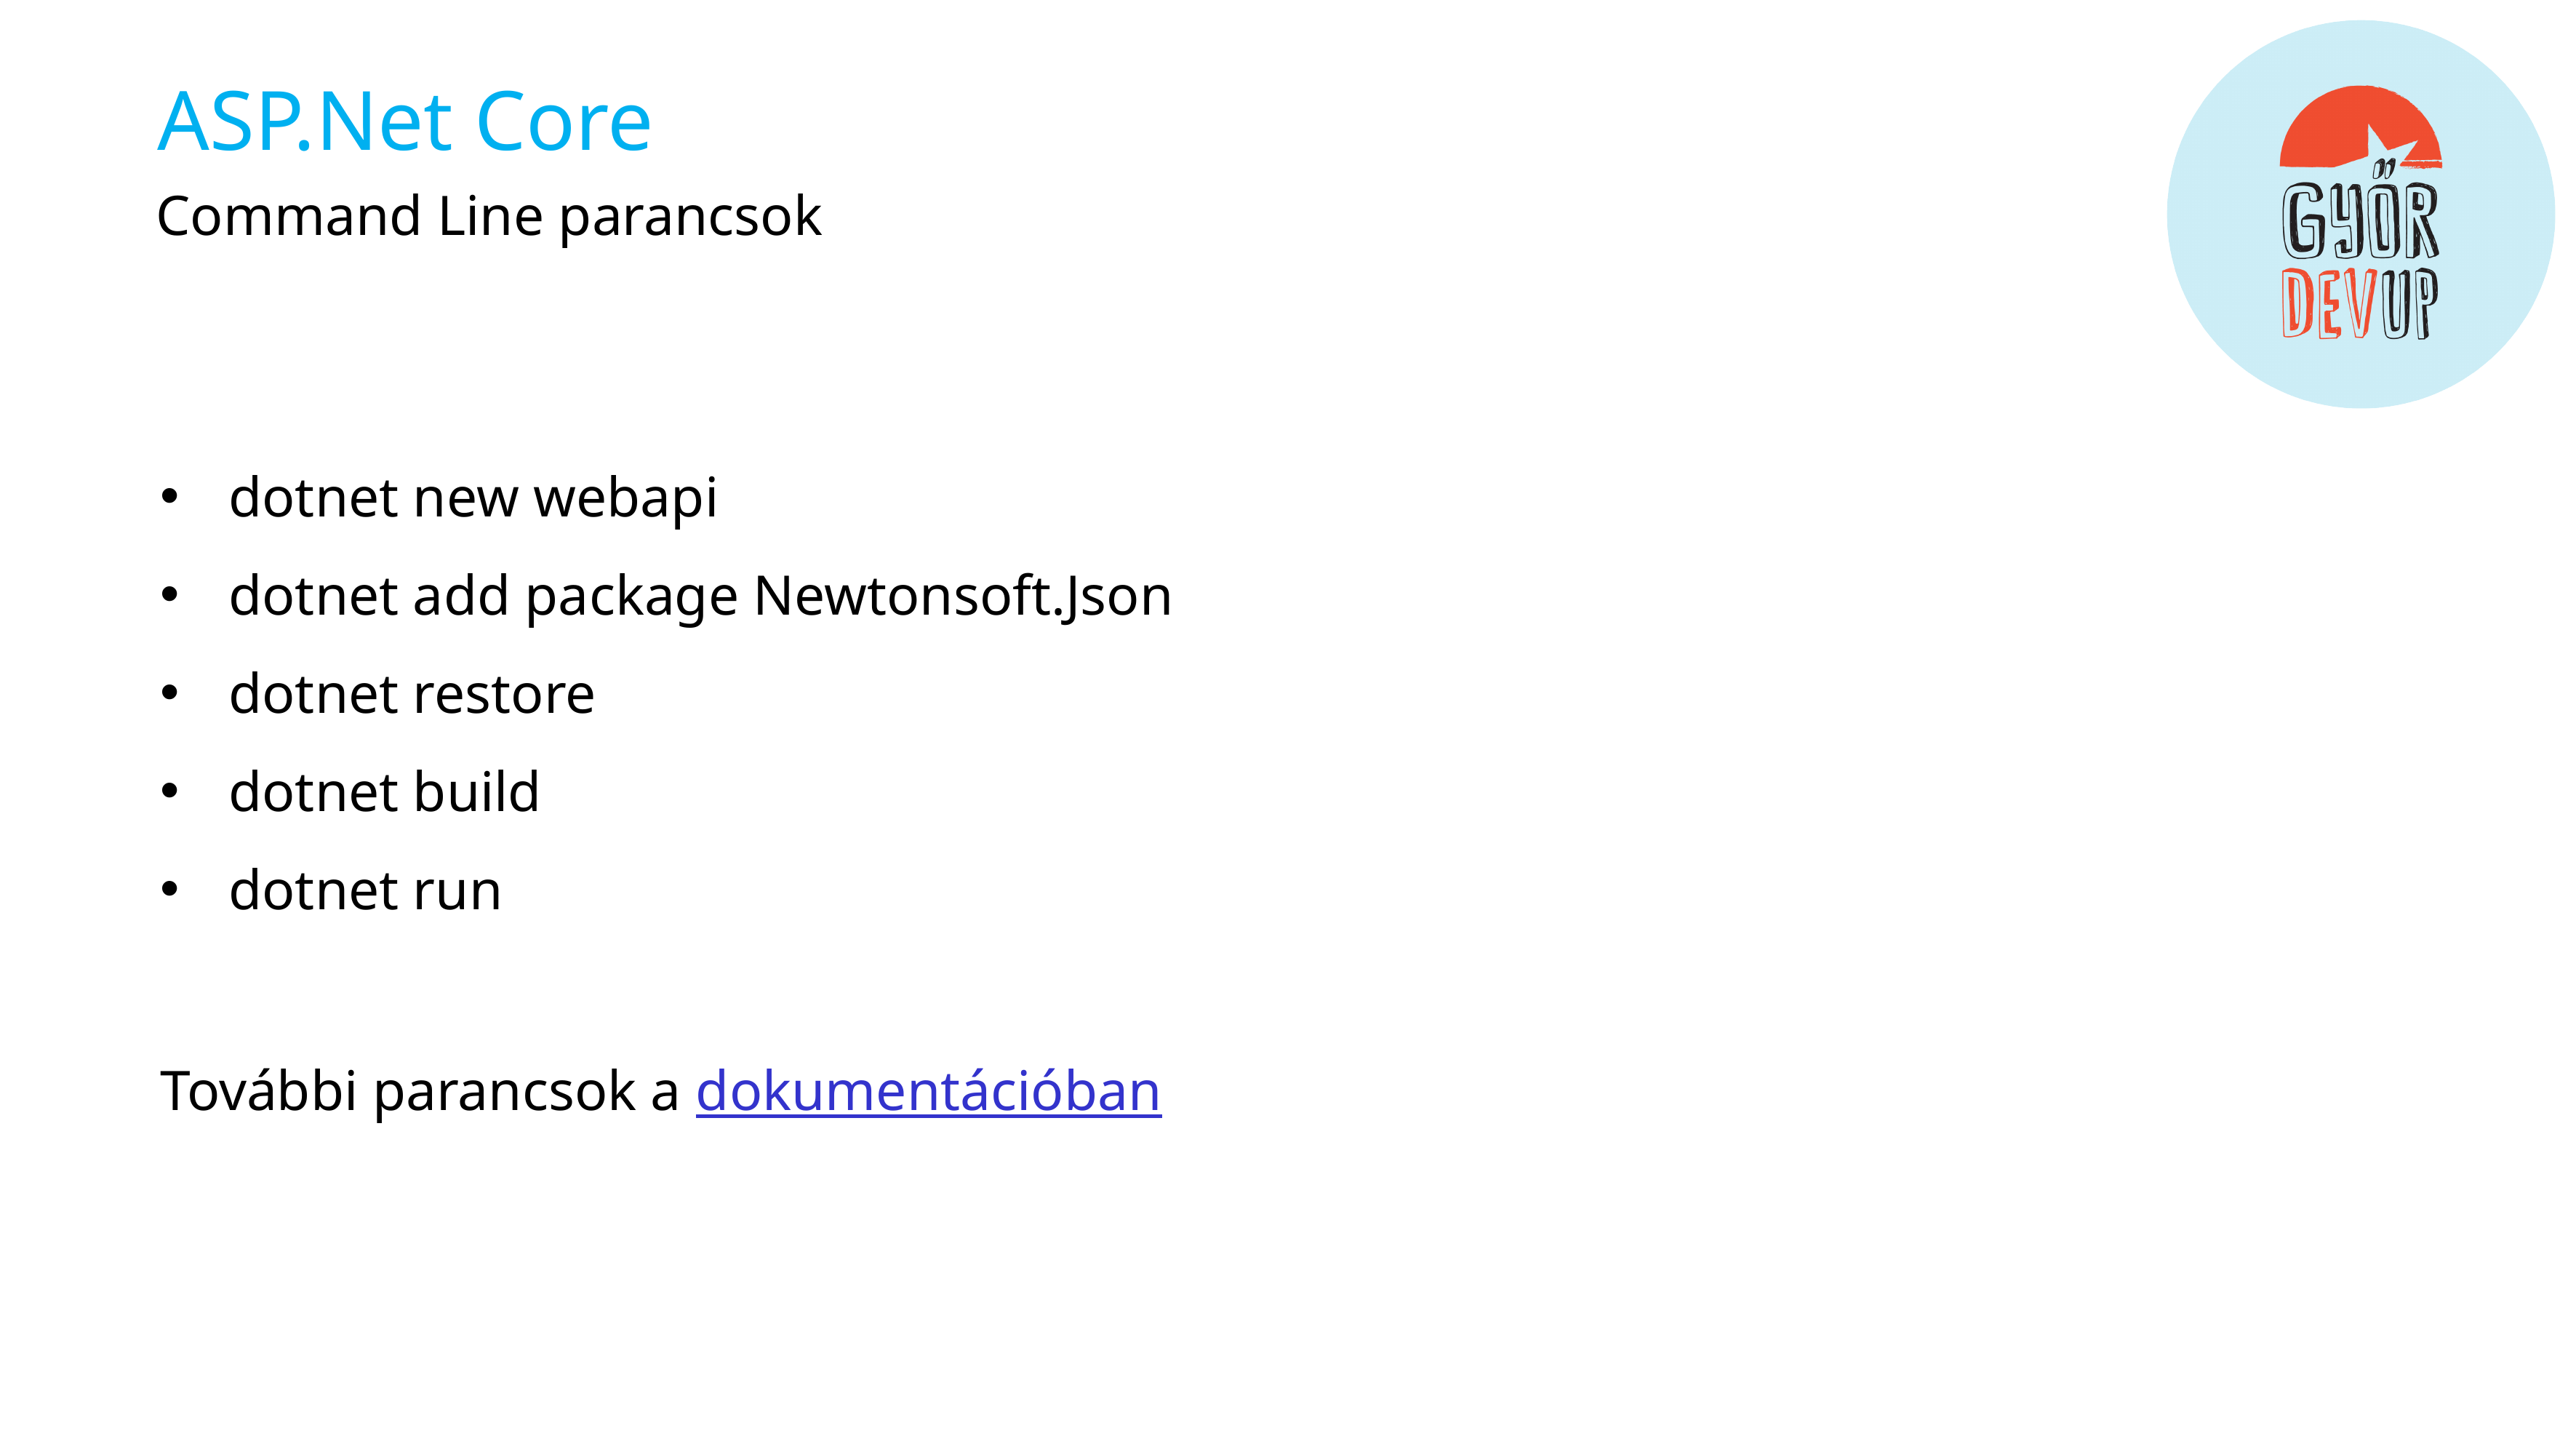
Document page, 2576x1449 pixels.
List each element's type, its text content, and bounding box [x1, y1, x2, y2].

text_box dotnet new webapi dotnet add package Newtonsoft.Json dotnet restore dotnet build dotnet run További parancsok a dokumentációban [149, 260, 1391, 1135]
text_box ASP.Net Core [147, 71, 1554, 174]
picture [2141, 0, 2576, 433]
text_box Command Line parancsok [145, 181, 1561, 253]
